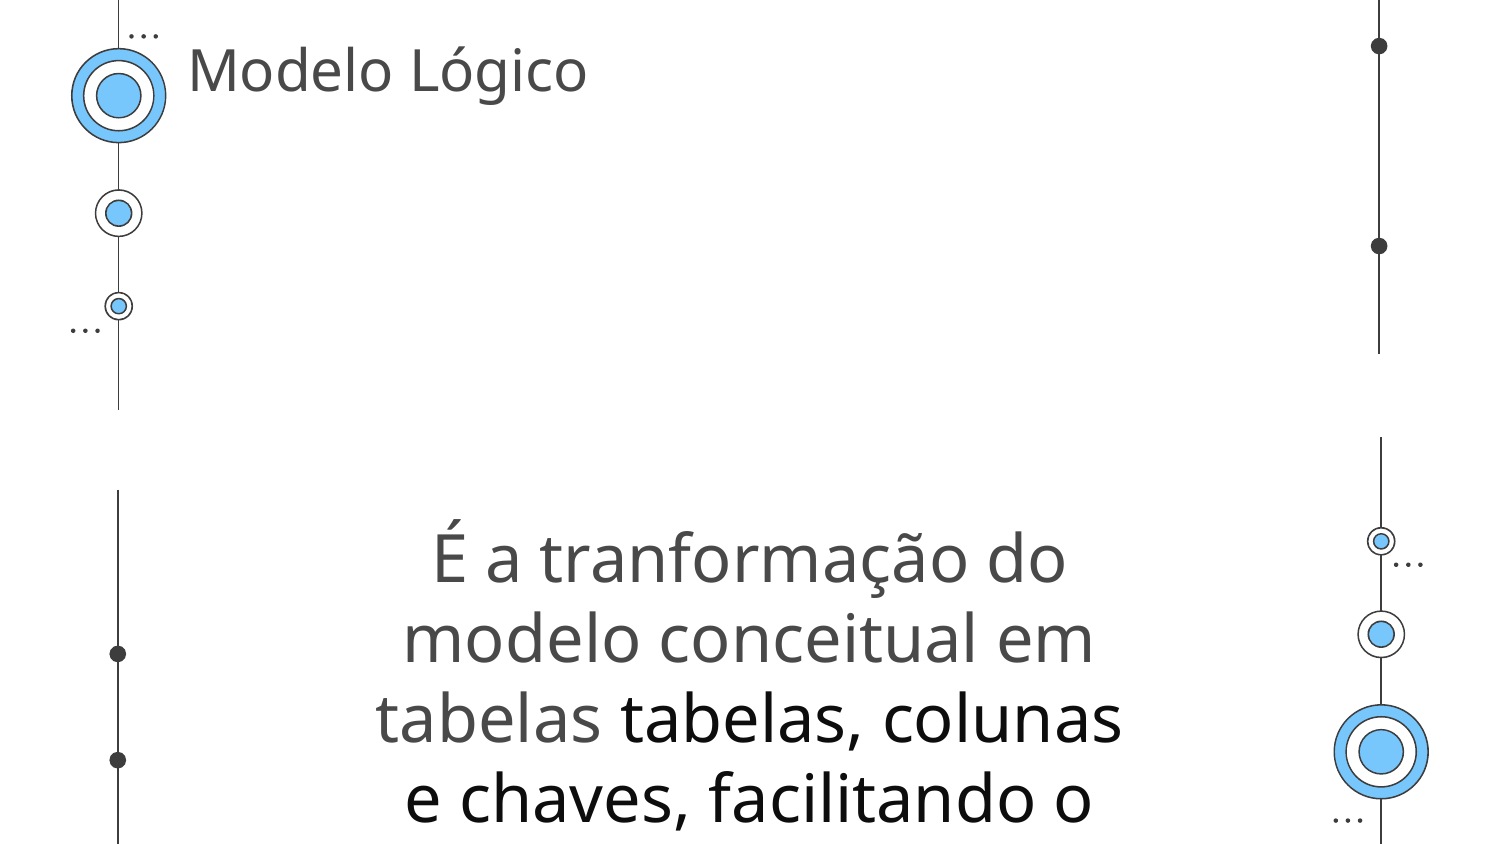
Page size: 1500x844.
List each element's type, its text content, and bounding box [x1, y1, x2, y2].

title Modelo Lógico [101, 18, 675, 113]
subtitle É a tranformação do modelo conceitual em tabelas tabelas, colunas e chaves, facilitando o entendimento e o projeto do banco de dados. [355, 501, 1145, 687]
